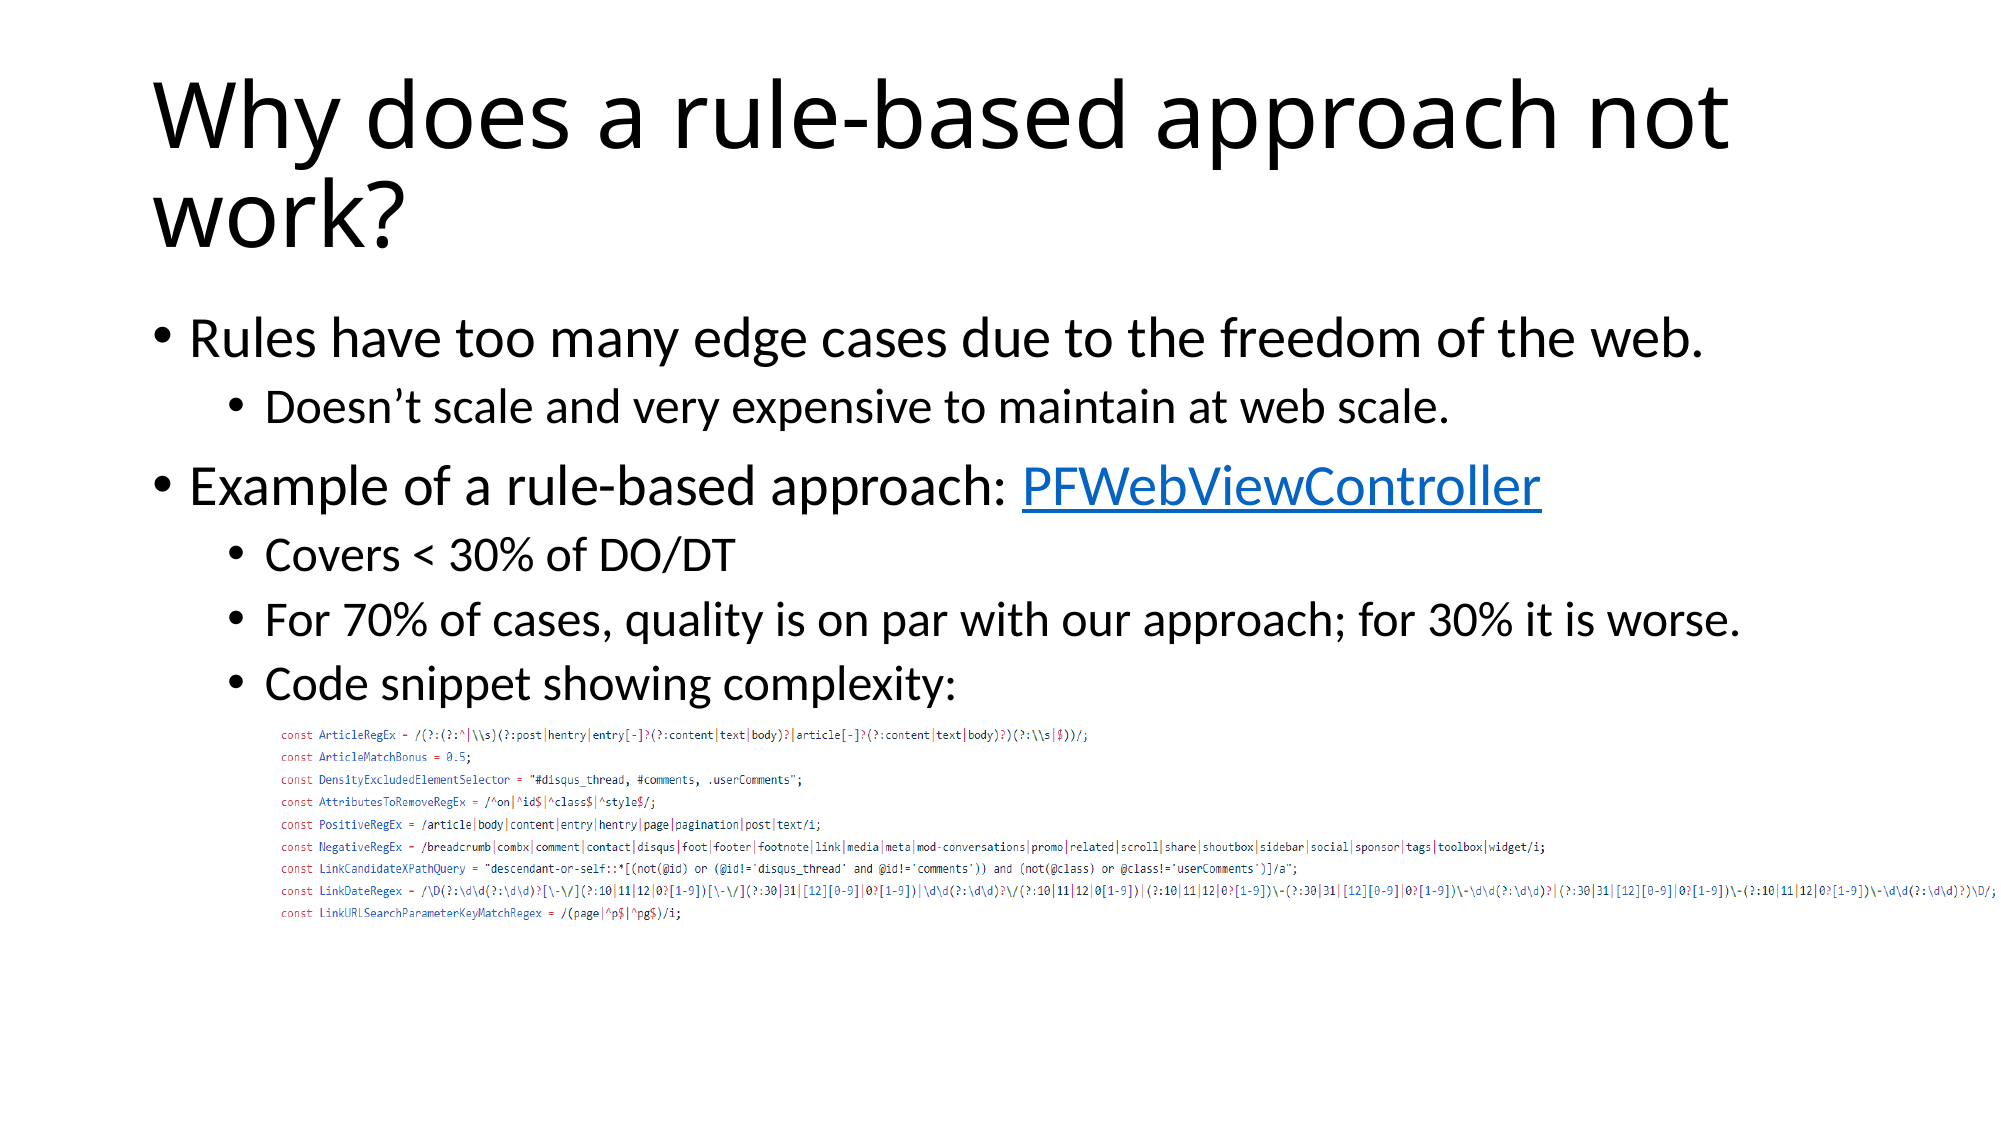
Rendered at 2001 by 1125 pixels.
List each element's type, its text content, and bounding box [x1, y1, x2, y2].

list Rules have too many edge cases due to the freedom of the web. Doesn’t scale and very expensive to maintain at web scale. Example of a rule-based approach: PFWebViewController Covers < 30% of DO/DT For 70% of cases, quality is on par with our approach; for 30% it is worse. Code snippet showing complexity: [137, 299, 1863, 1014]
title Why does a rule-based approach not work? [137, 59, 1863, 278]
picture [274, 726, 2000, 925]
